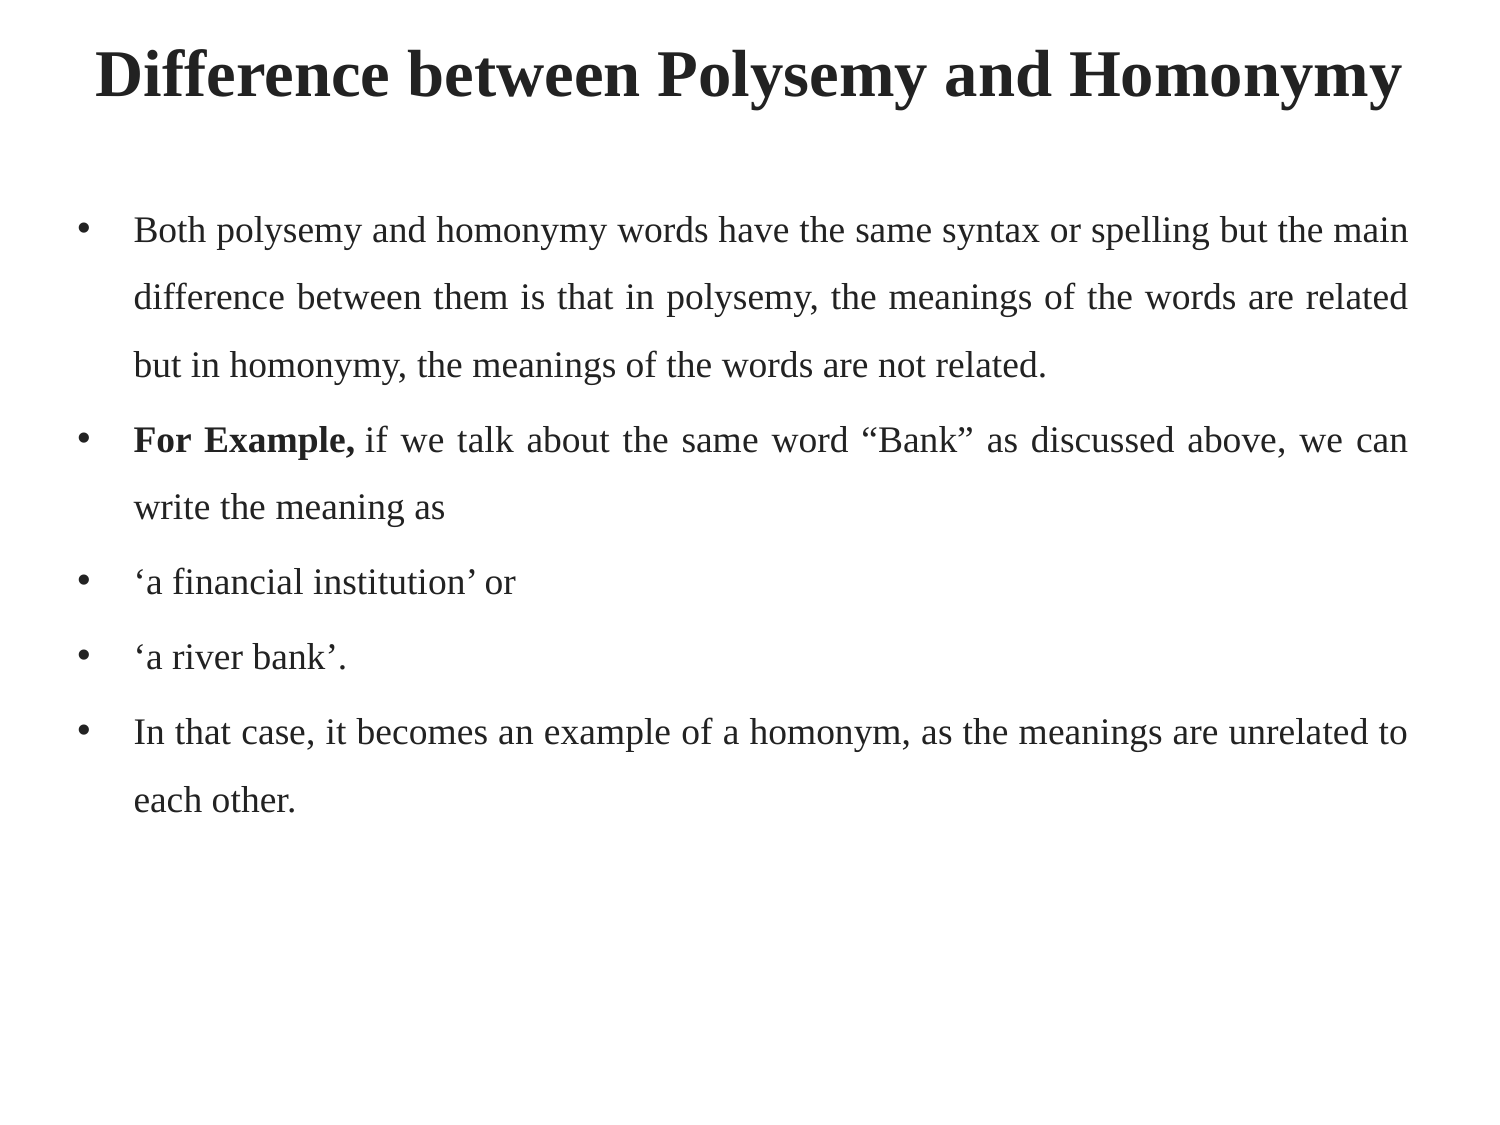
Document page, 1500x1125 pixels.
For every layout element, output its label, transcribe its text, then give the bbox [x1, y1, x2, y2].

title Difference between Polysemy and Homonymy [74, 44, 1426, 174]
list Both polysemy and homonymy words have the same syntax or spelling but the main difference between them is that in polysemy, the meanings of the words are related but in homonymy, the meanings of the words are not related. For Example, if we talk about the same word “Bank” as discussed above, we can write the meaning as ‘a financial institution’ or ‘a river bank’. In that case, it becomes an example of a homonym, as the meanings are unrelated to each other. [62, 174, 1426, 1006]
